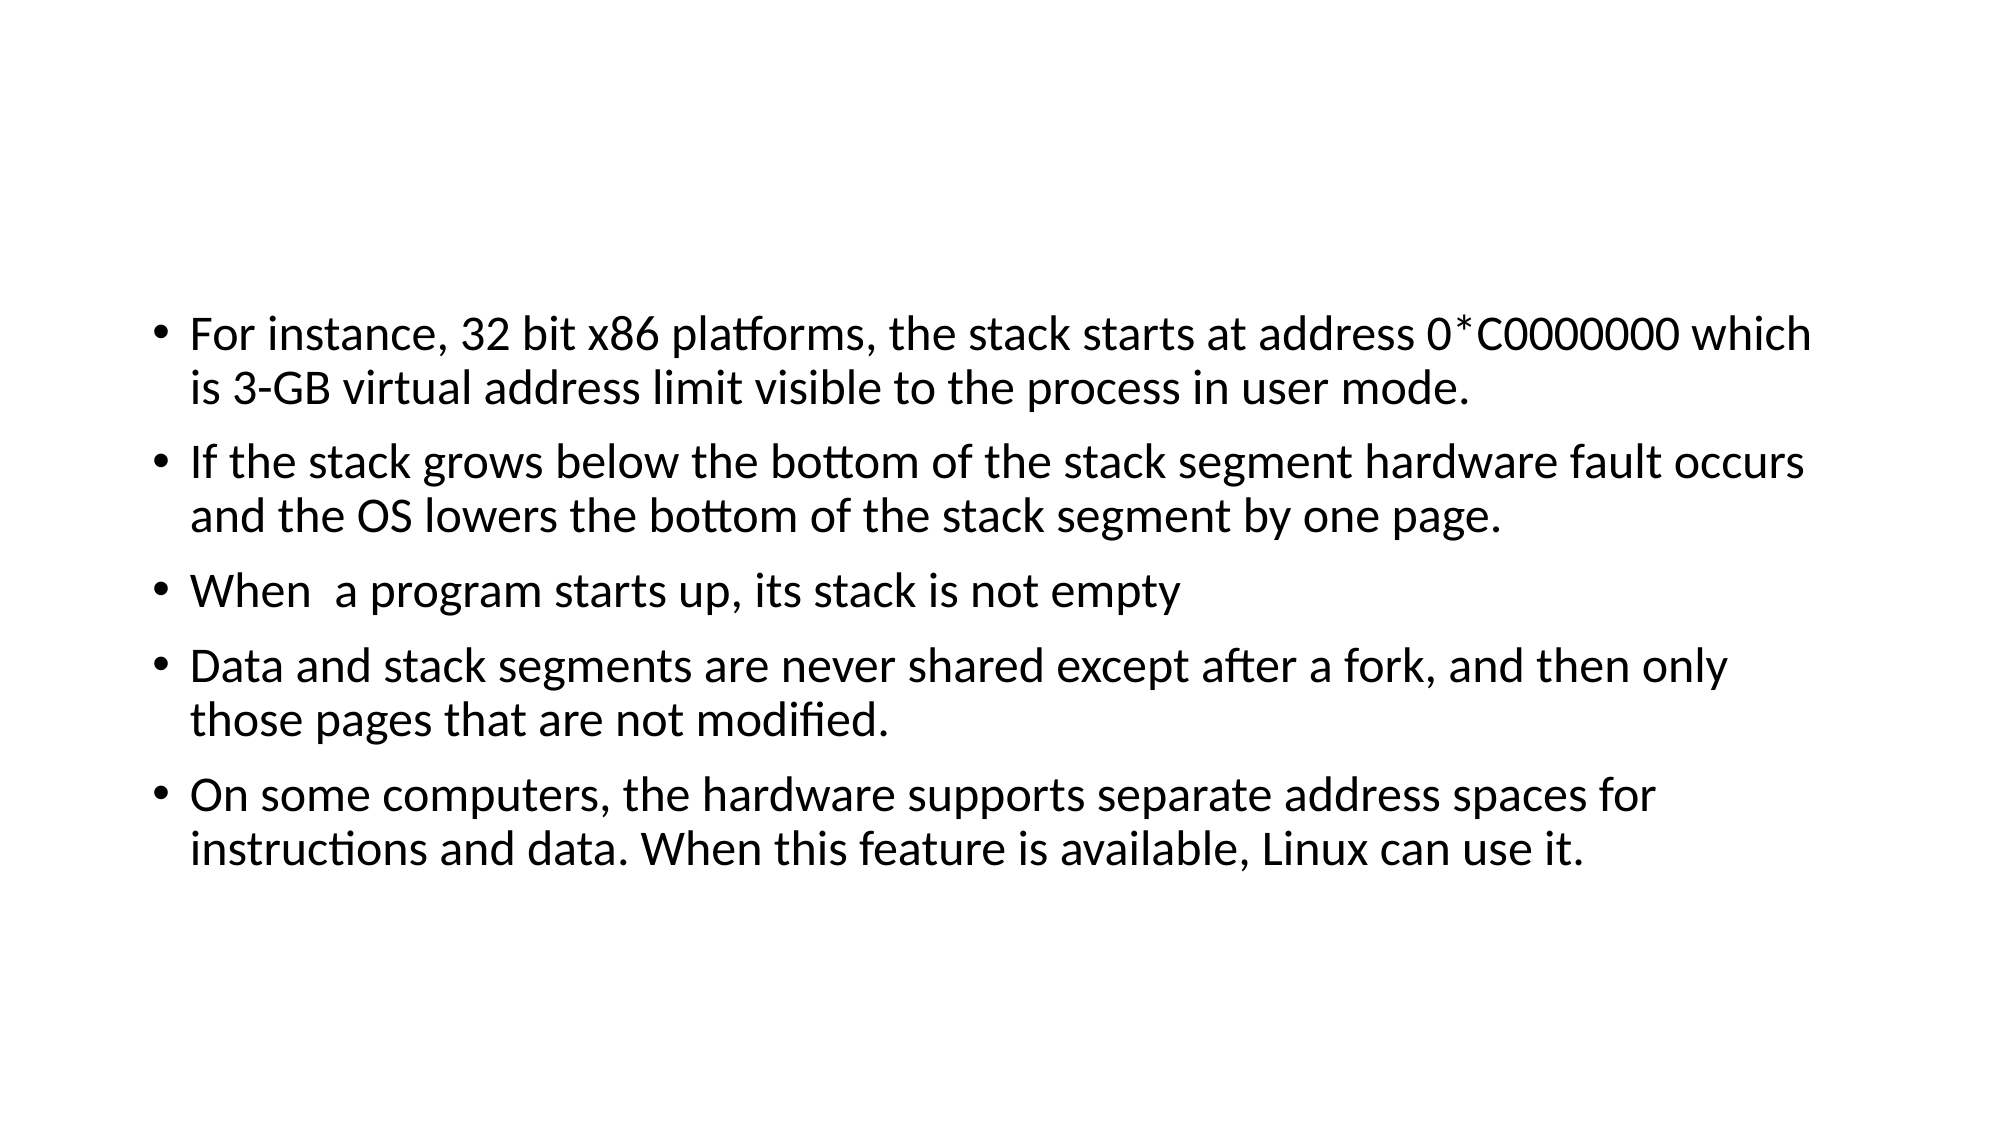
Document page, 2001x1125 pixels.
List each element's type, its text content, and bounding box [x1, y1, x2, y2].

list For instance, 32 bit x86 platforms, the stack starts at address 0*C0000000 which is 3-GB virtual address limit visible to the process in user mode. If the stack grows below the bottom of the stack segment hardware fault occurs and the OS lowers the bottom of the stack segment by one page. When a program starts up, its stack is not empty Data and stack segments are never shared except after a fork, and then only those pages that are not modified. On some computers, the hardware supports separate address spaces for instructions and data. When this feature is available, Linux can use it. [137, 299, 1863, 1014]
